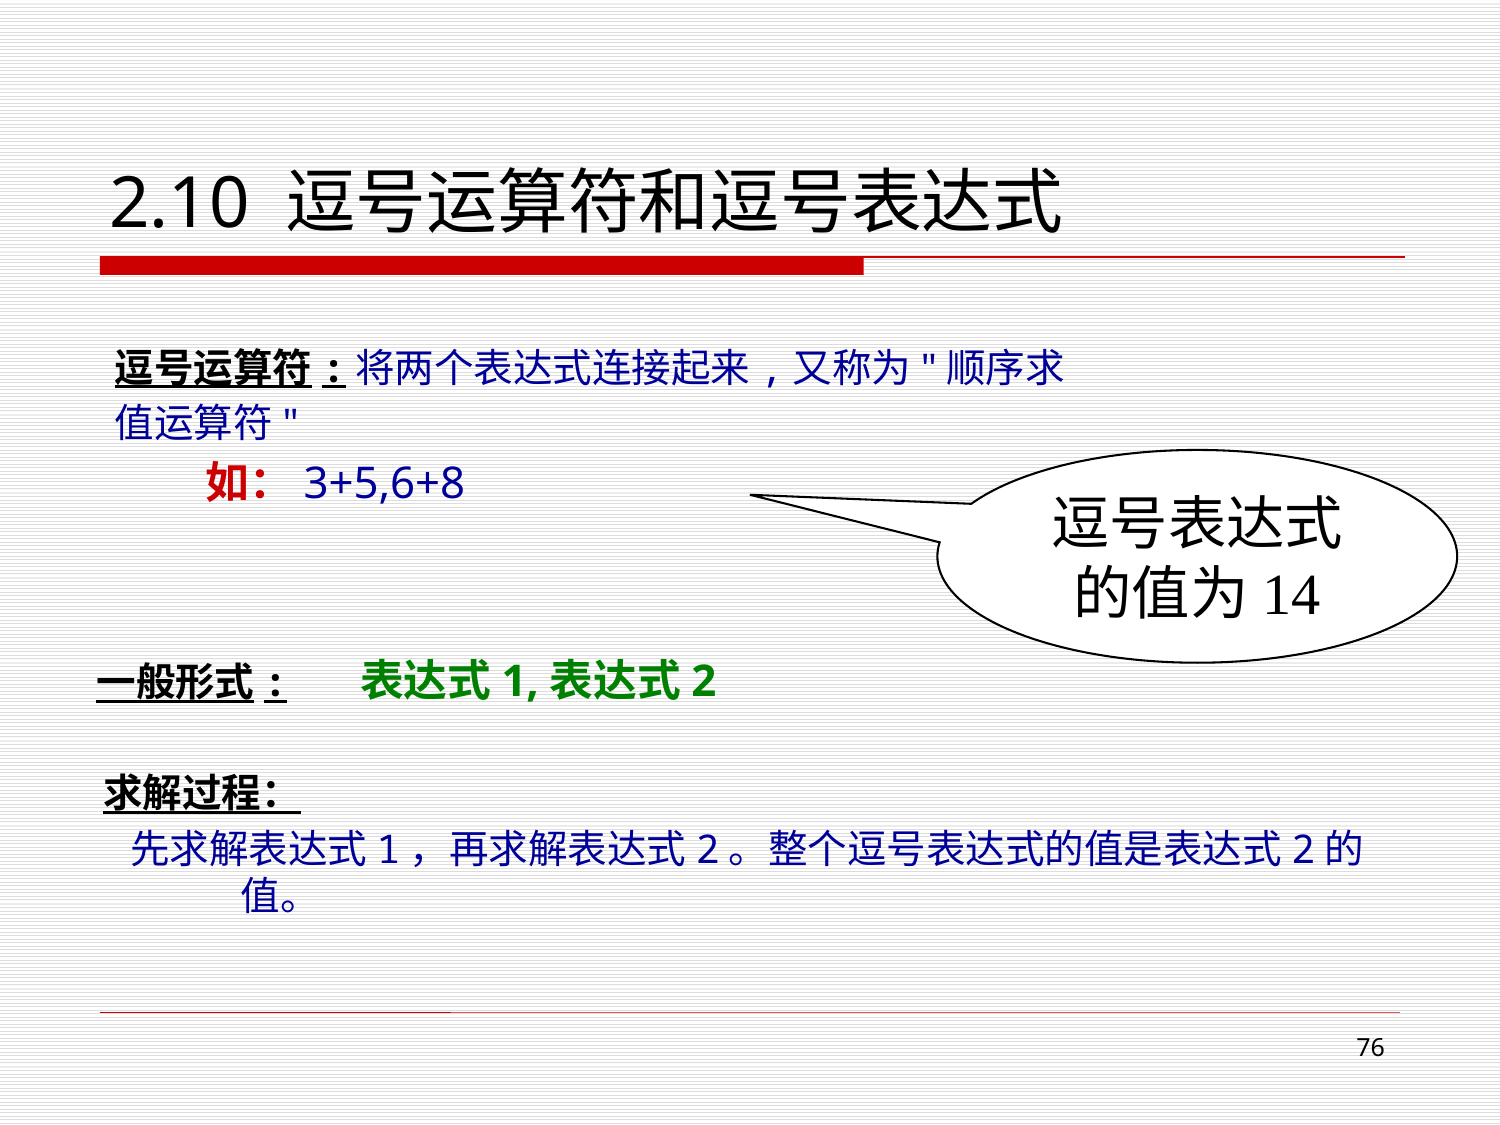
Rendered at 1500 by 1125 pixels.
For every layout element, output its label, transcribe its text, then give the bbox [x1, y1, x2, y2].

text_box 求解过程： 先求解表达式1，再求解表达式2。整个逗号表达式的值是表达式2的值。 [88, 760, 1400, 988]
text_box 逗号运算符:将两个表达式连接起来,又称为"顺序求 值运算符" 如：3+5,6+8 [100, 335, 1495, 478]
title 2.10 逗号运算符和逗号表达式 [94, 50, 1407, 250]
picture [0, 0, 1500, 1125]
text_box 一般形式: 表达式1,表达式2 [41, 618, 1353, 737]
slide_number 75 [1074, 1024, 1401, 1103]
text_box 逗号表达式 的值为14 [749, 449, 1458, 663]
